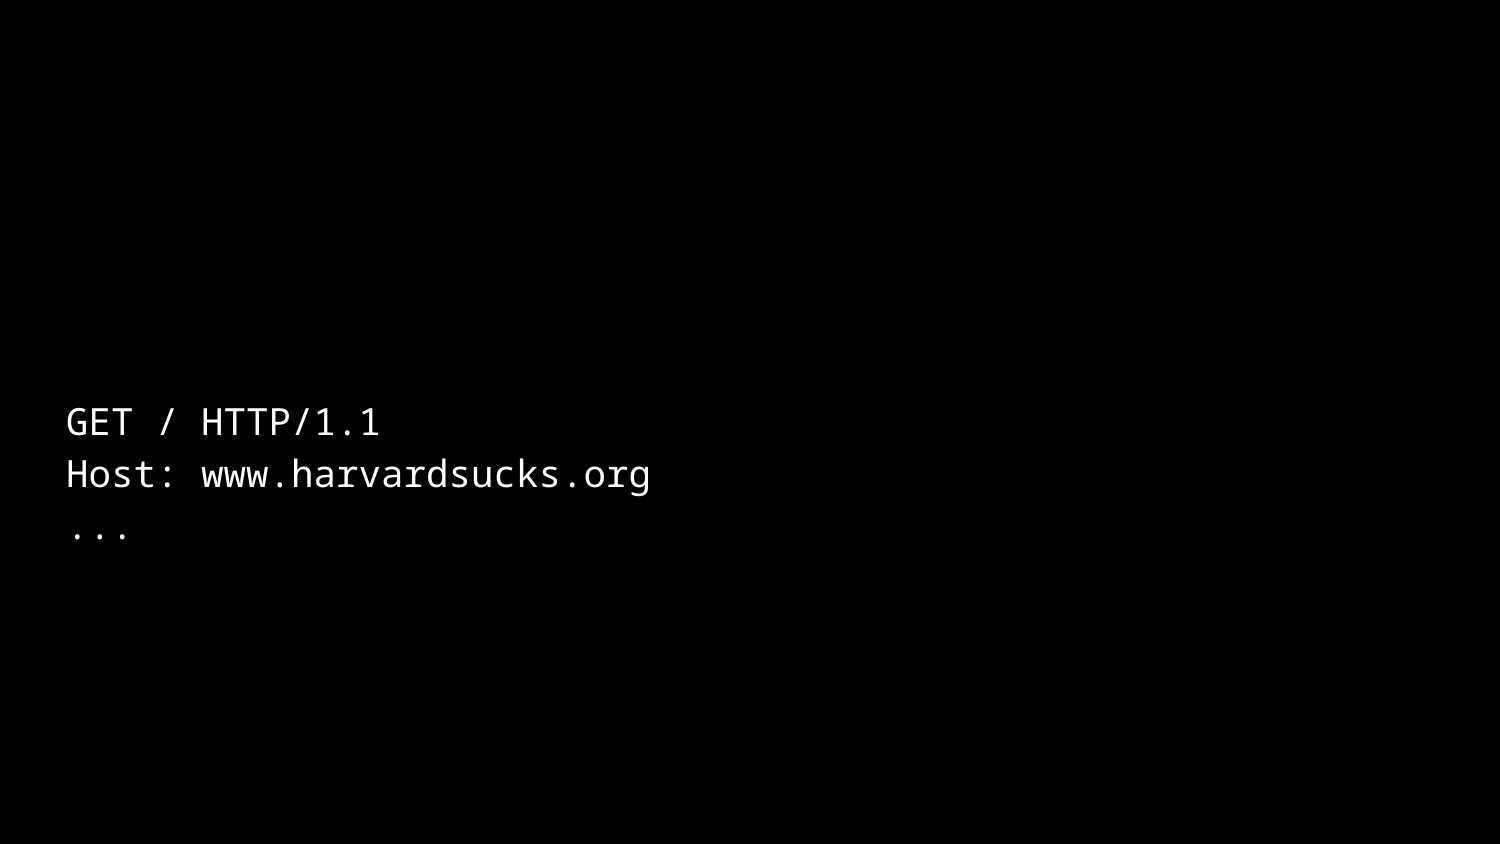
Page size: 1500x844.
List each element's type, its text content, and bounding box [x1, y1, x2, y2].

list GET / HTTP/1.1 Host: www.harvardsucks.org ... [51, 189, 1449, 750]
